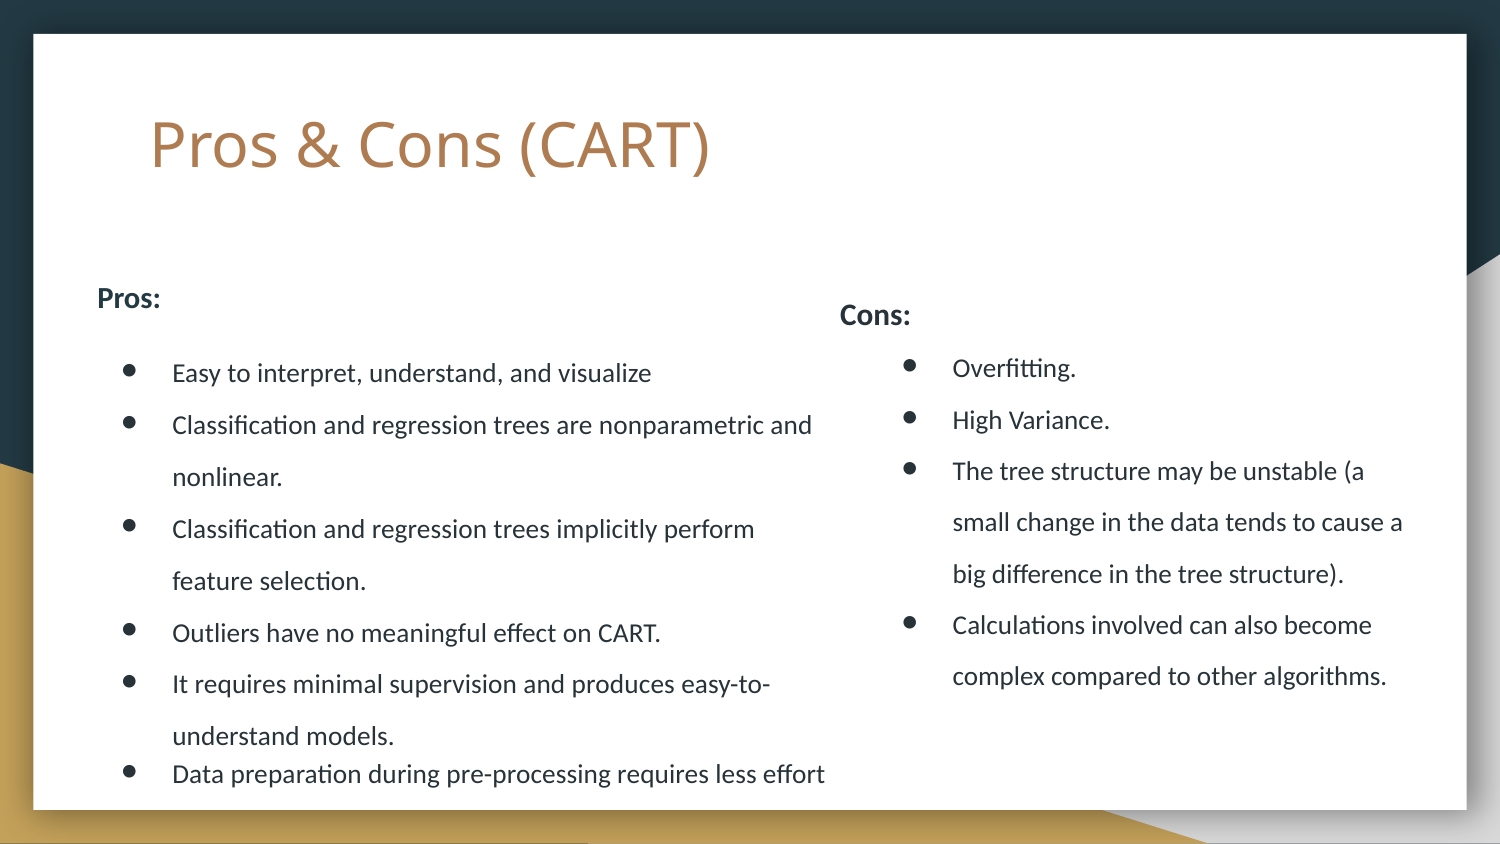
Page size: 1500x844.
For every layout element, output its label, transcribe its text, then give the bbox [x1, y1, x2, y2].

title Pros & Cons (CART) [134, 89, 1366, 212]
list Pros: Easy to interpret, understand, and visualize Classification and regression trees are nonparametric and nonlinear. Classification and regression trees implicitly perform feature selection. Outliers have no meaningful effect on CART. It requires minimal supervision and produces easy-to-understand models. Data preparation during pre-processing requires less effort [82, 257, 851, 813]
text_box Cons: Overfitting. High Variance. The tree structure may be unstable (a small change in the data tends to cause a big difference in the tree structure). Calculations involved can also become complex compared to other algorithms. [825, 257, 1434, 802]
